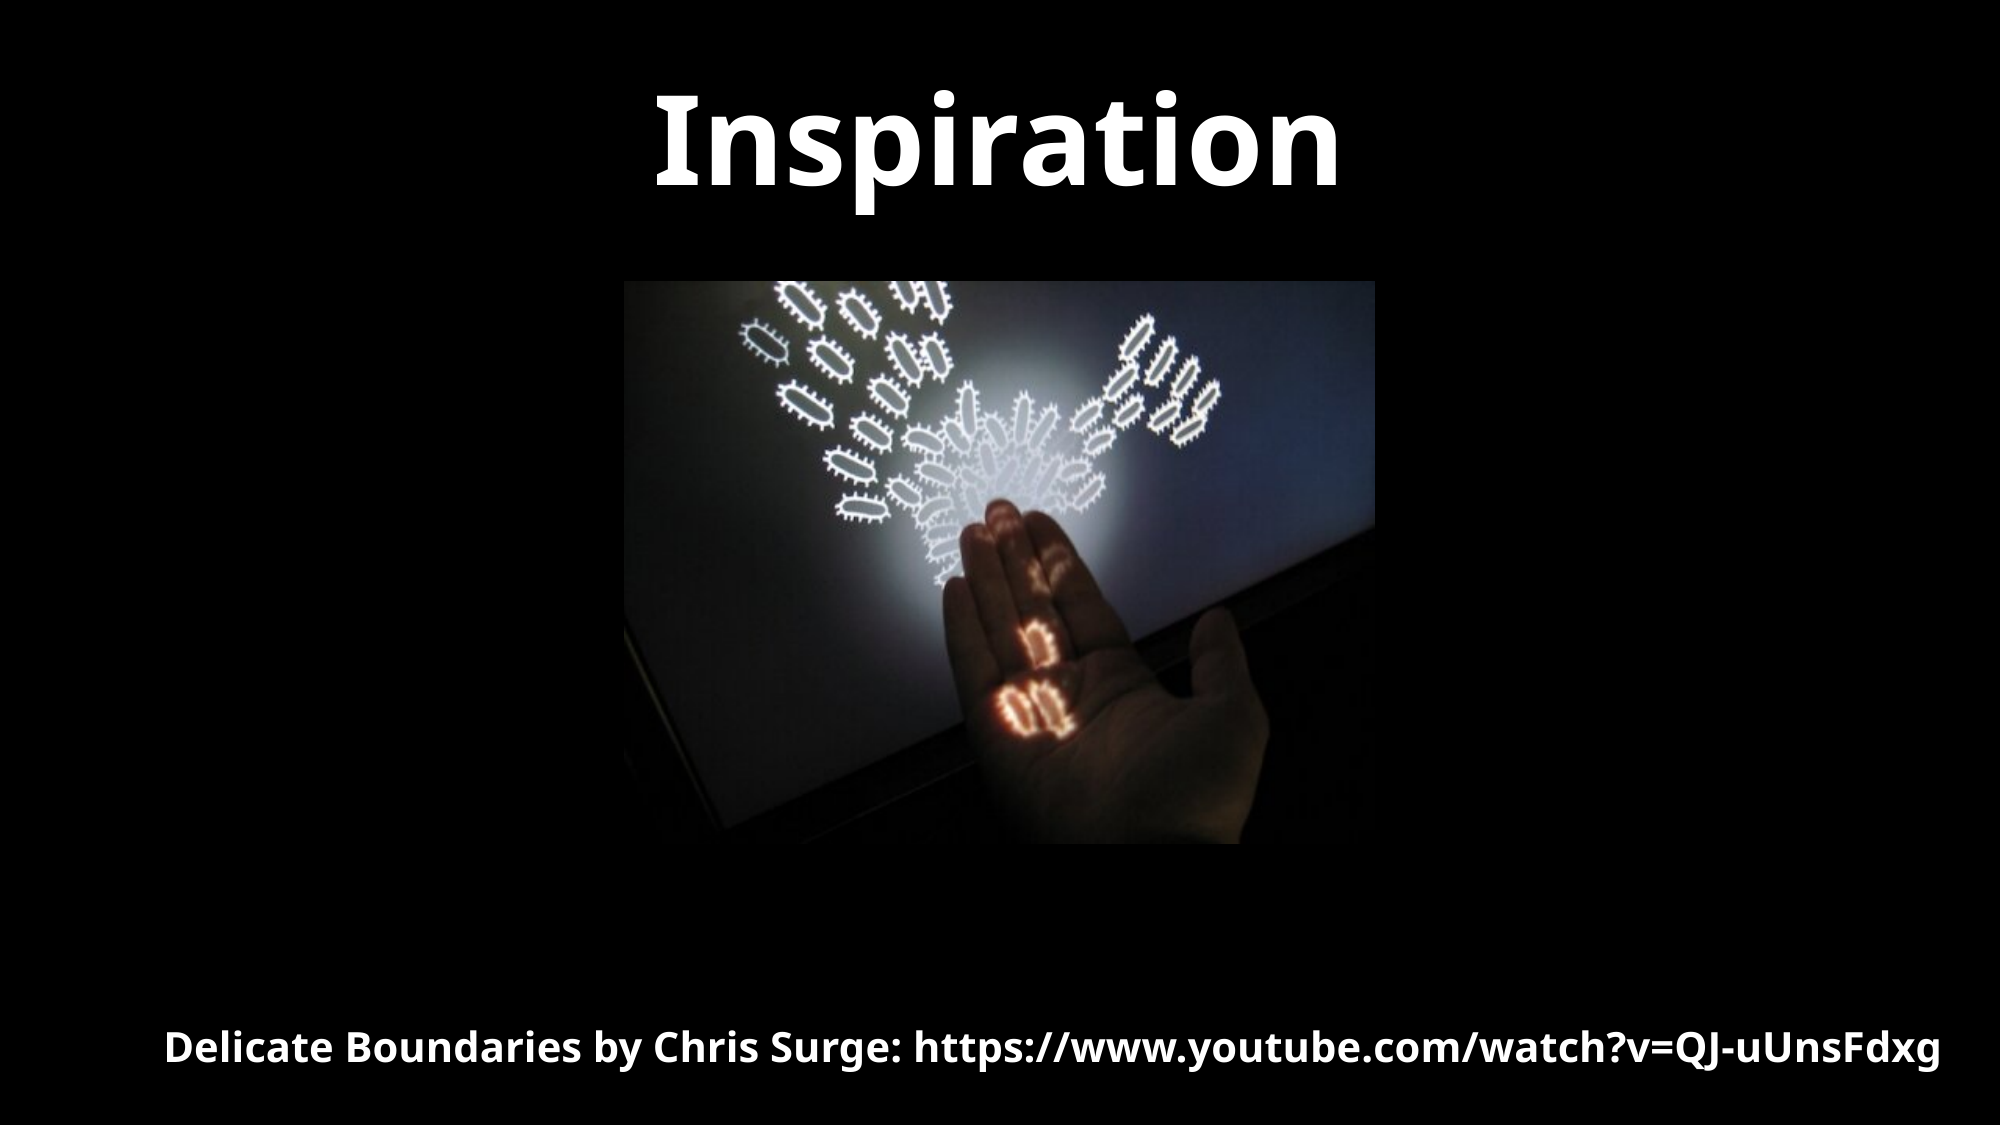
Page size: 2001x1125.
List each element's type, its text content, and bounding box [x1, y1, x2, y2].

text_box Inspiration [371, 53, 1629, 218]
text_box Delicate Boundaries by Chris Surge: https://www.youtube.com/watch?v=QJ-uUnsFdxg [148, 1013, 2000, 1079]
picture [624, 281, 1375, 844]
